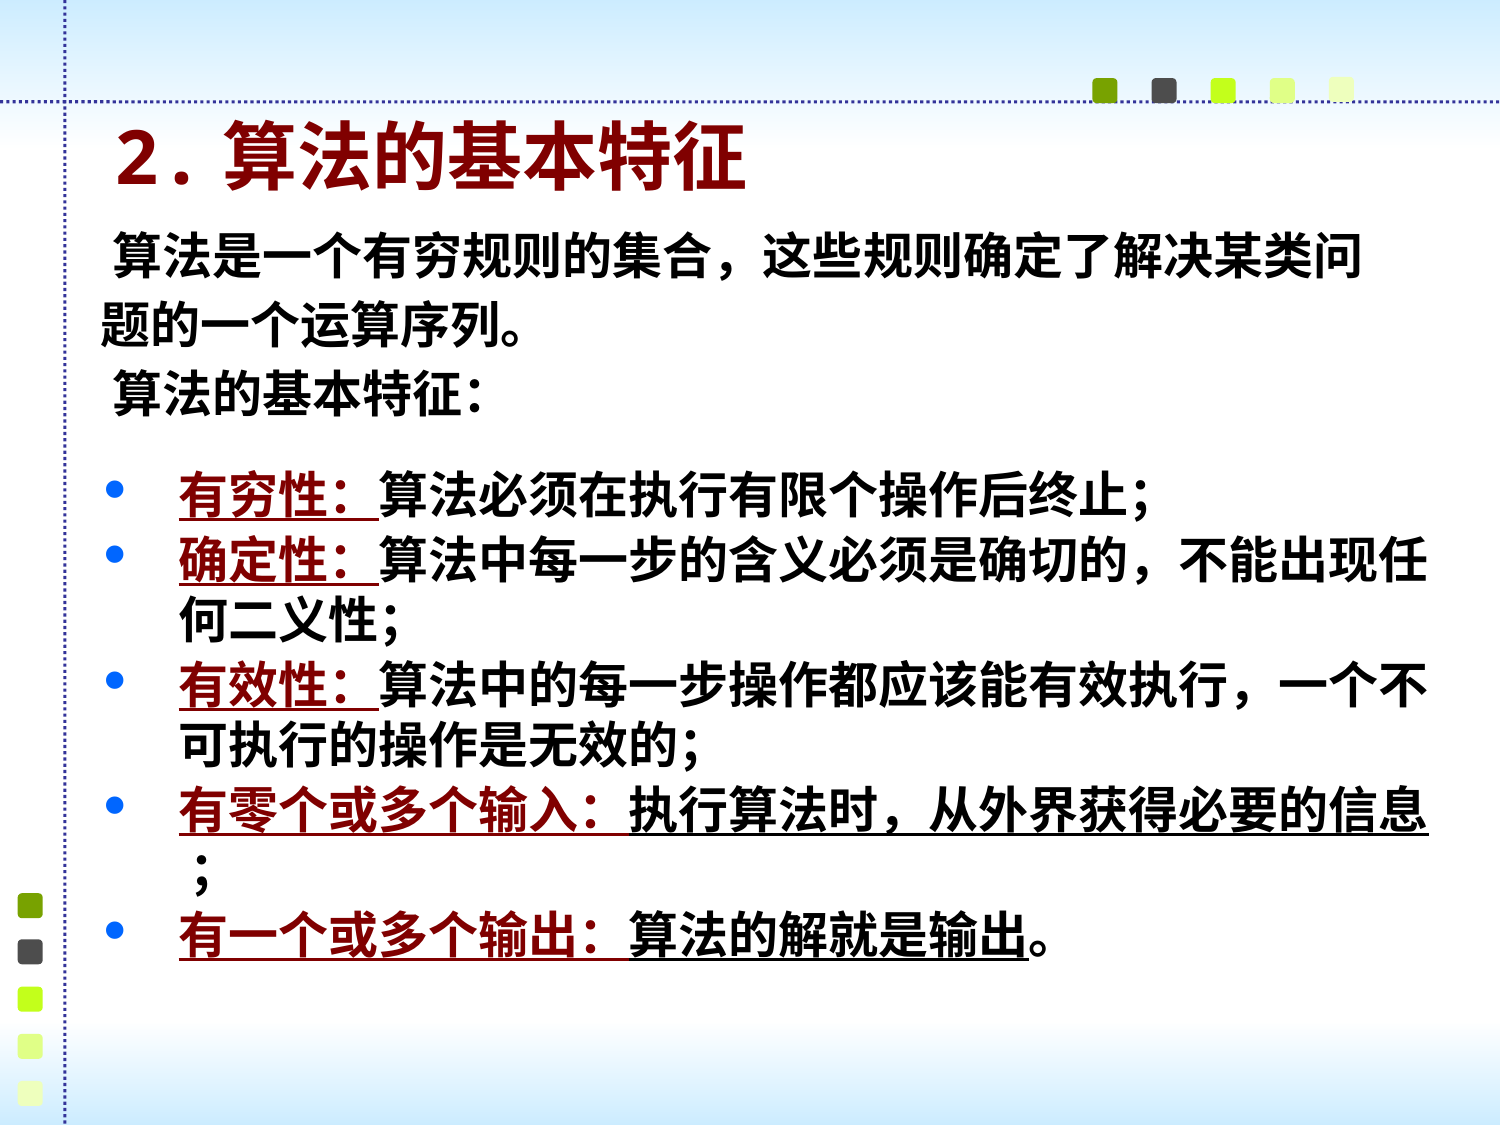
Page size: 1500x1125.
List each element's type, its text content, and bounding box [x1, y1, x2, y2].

text_box 算法是一个有穷规则的集合，这些规则确定了解决某类问题的一个运算序列。 算法的基本特征： [29, 207, 1424, 457]
text_box 有穷性：算法必须在执行有限个操作后终止； 确定性：算法中每一步的含义必须是确切的，不能出现任 何二义性； 有效性：算法中的每一步操作都应该能有效执行，一个不可执行的操作是无效的； 有零个或多个输入：执行算法时，从外界获得必要的信息 ； 有一个或多个输出：算法的解就是输出。 [88, 456, 1471, 1083]
text_box 2.算法的基本特征 [100, 101, 892, 197]
